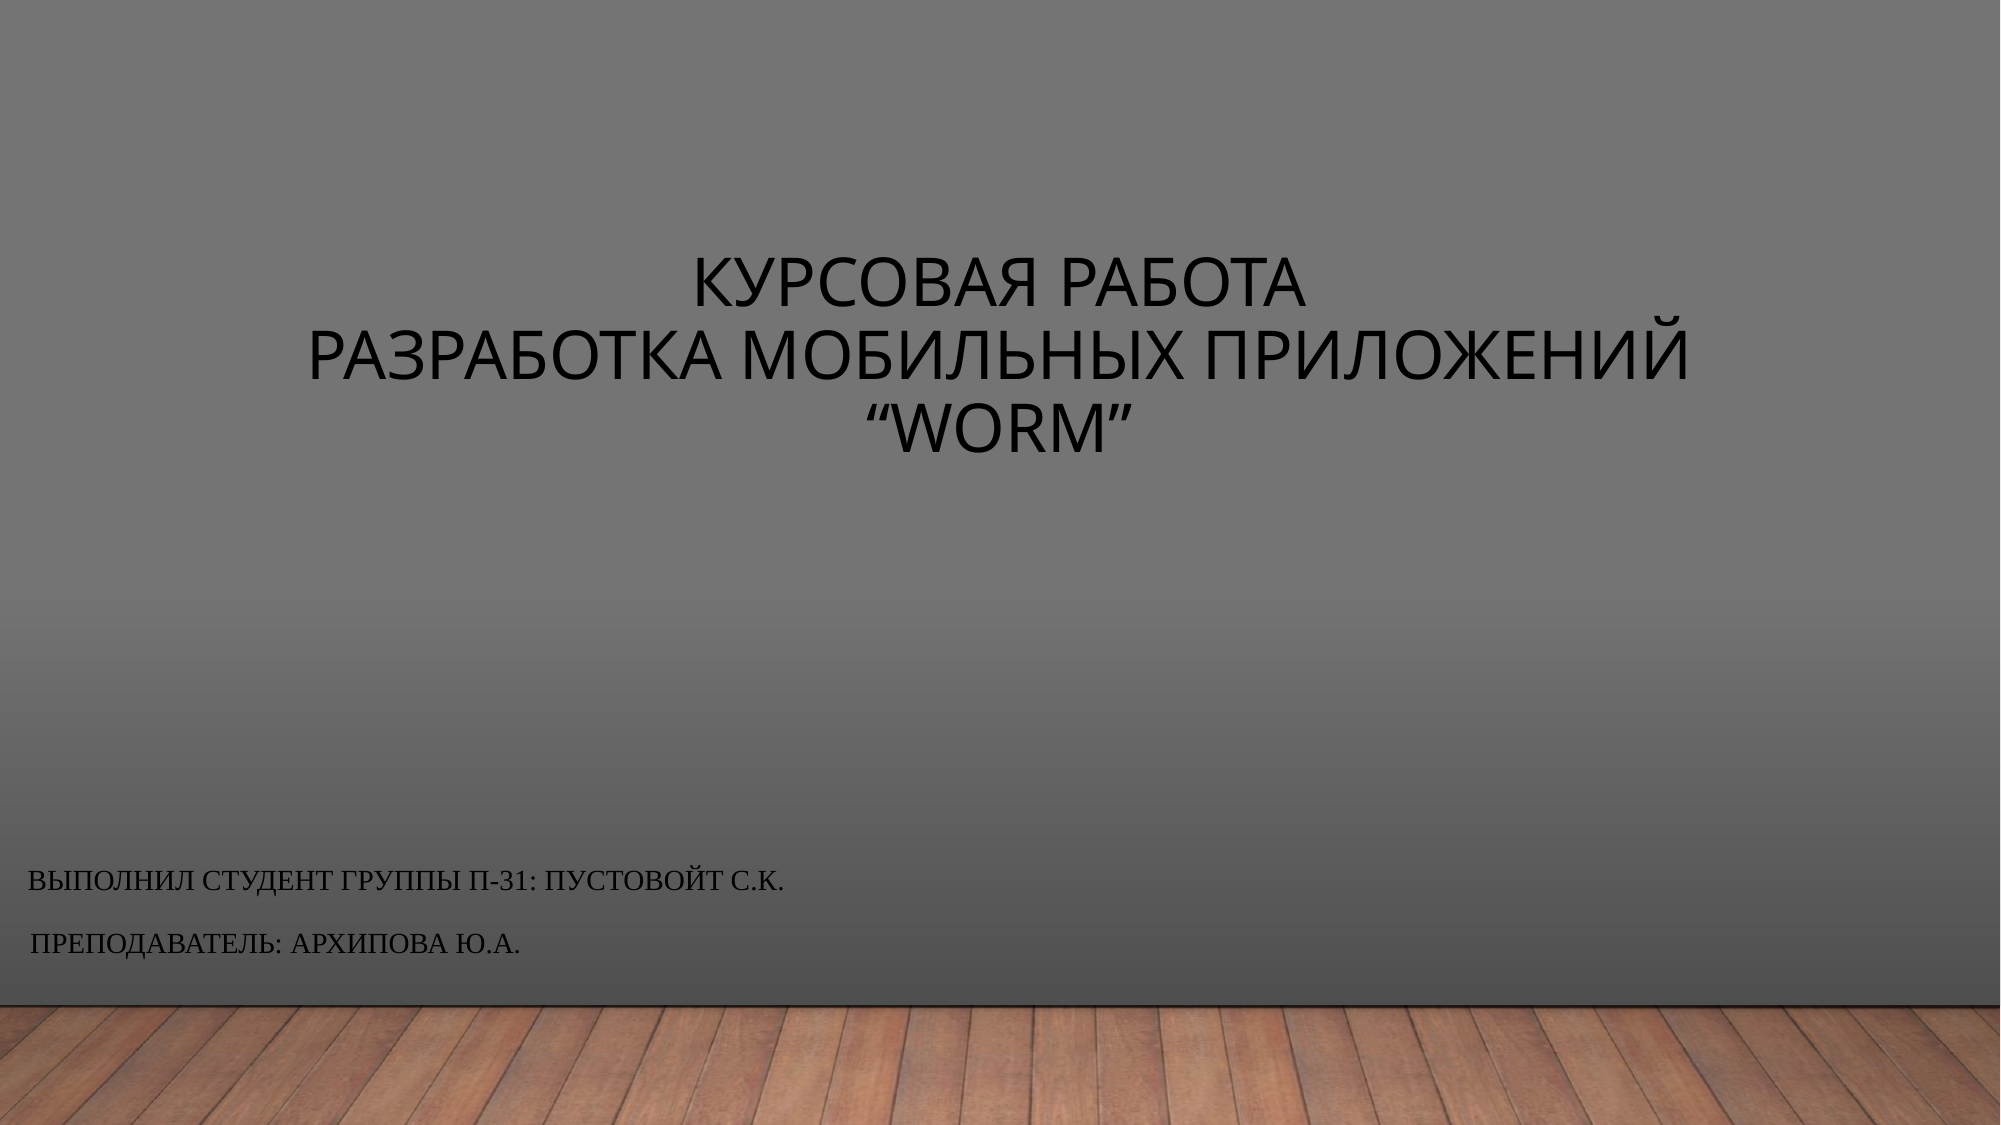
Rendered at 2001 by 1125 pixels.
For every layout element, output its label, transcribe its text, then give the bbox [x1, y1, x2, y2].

picture [0, 1005, 2000, 1125]
subtitle Выполнил студент группы п-31: Пустовойт С.К. Преподаватель: Архипова ю.a. [0, 839, 1000, 981]
title Курсовая работа Разработка мобильных приложений “Worm” [291, 131, 1708, 611]
